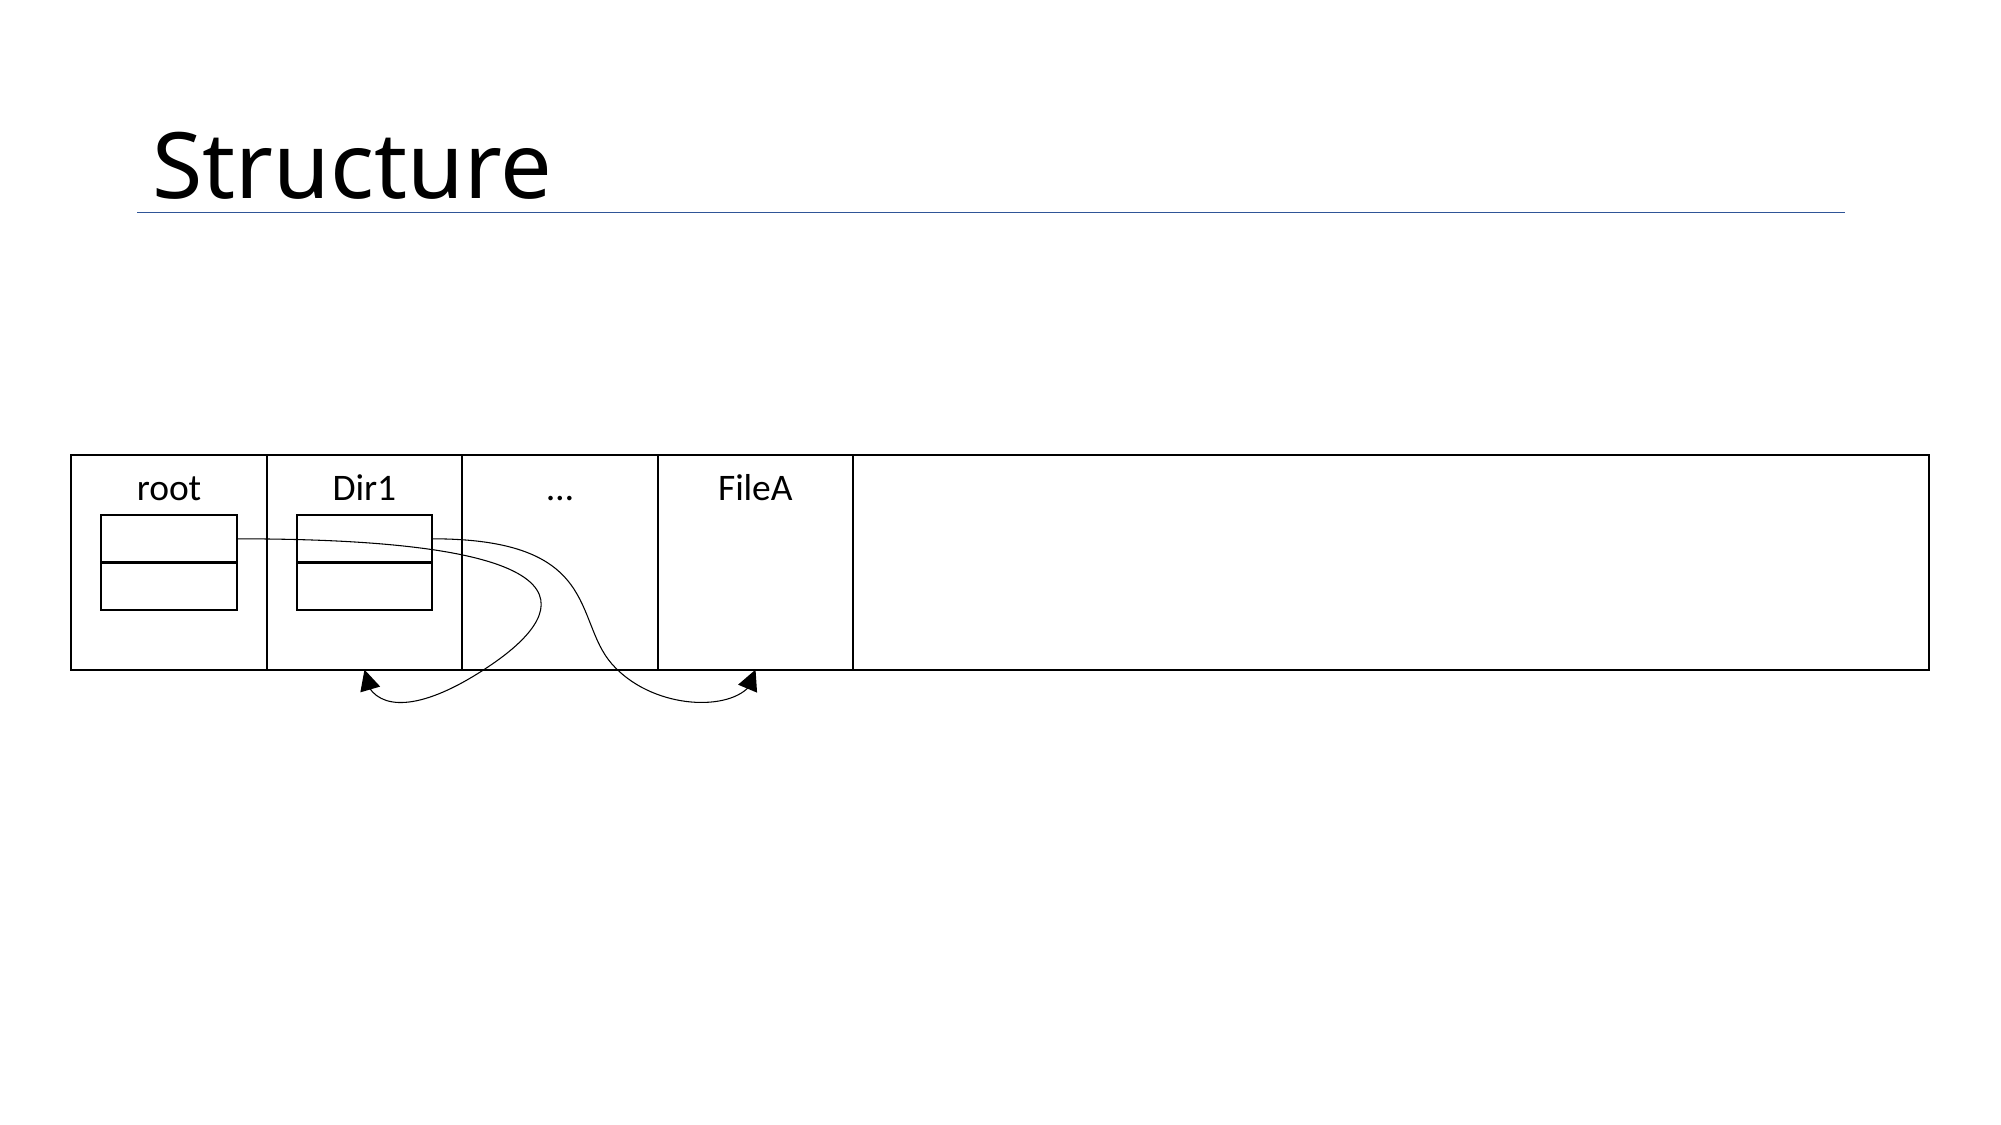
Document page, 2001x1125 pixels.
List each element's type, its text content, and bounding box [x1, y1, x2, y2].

title Structure [137, 59, 1863, 278]
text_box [71, 455, 854, 670]
text_box [70, 454, 1930, 671]
